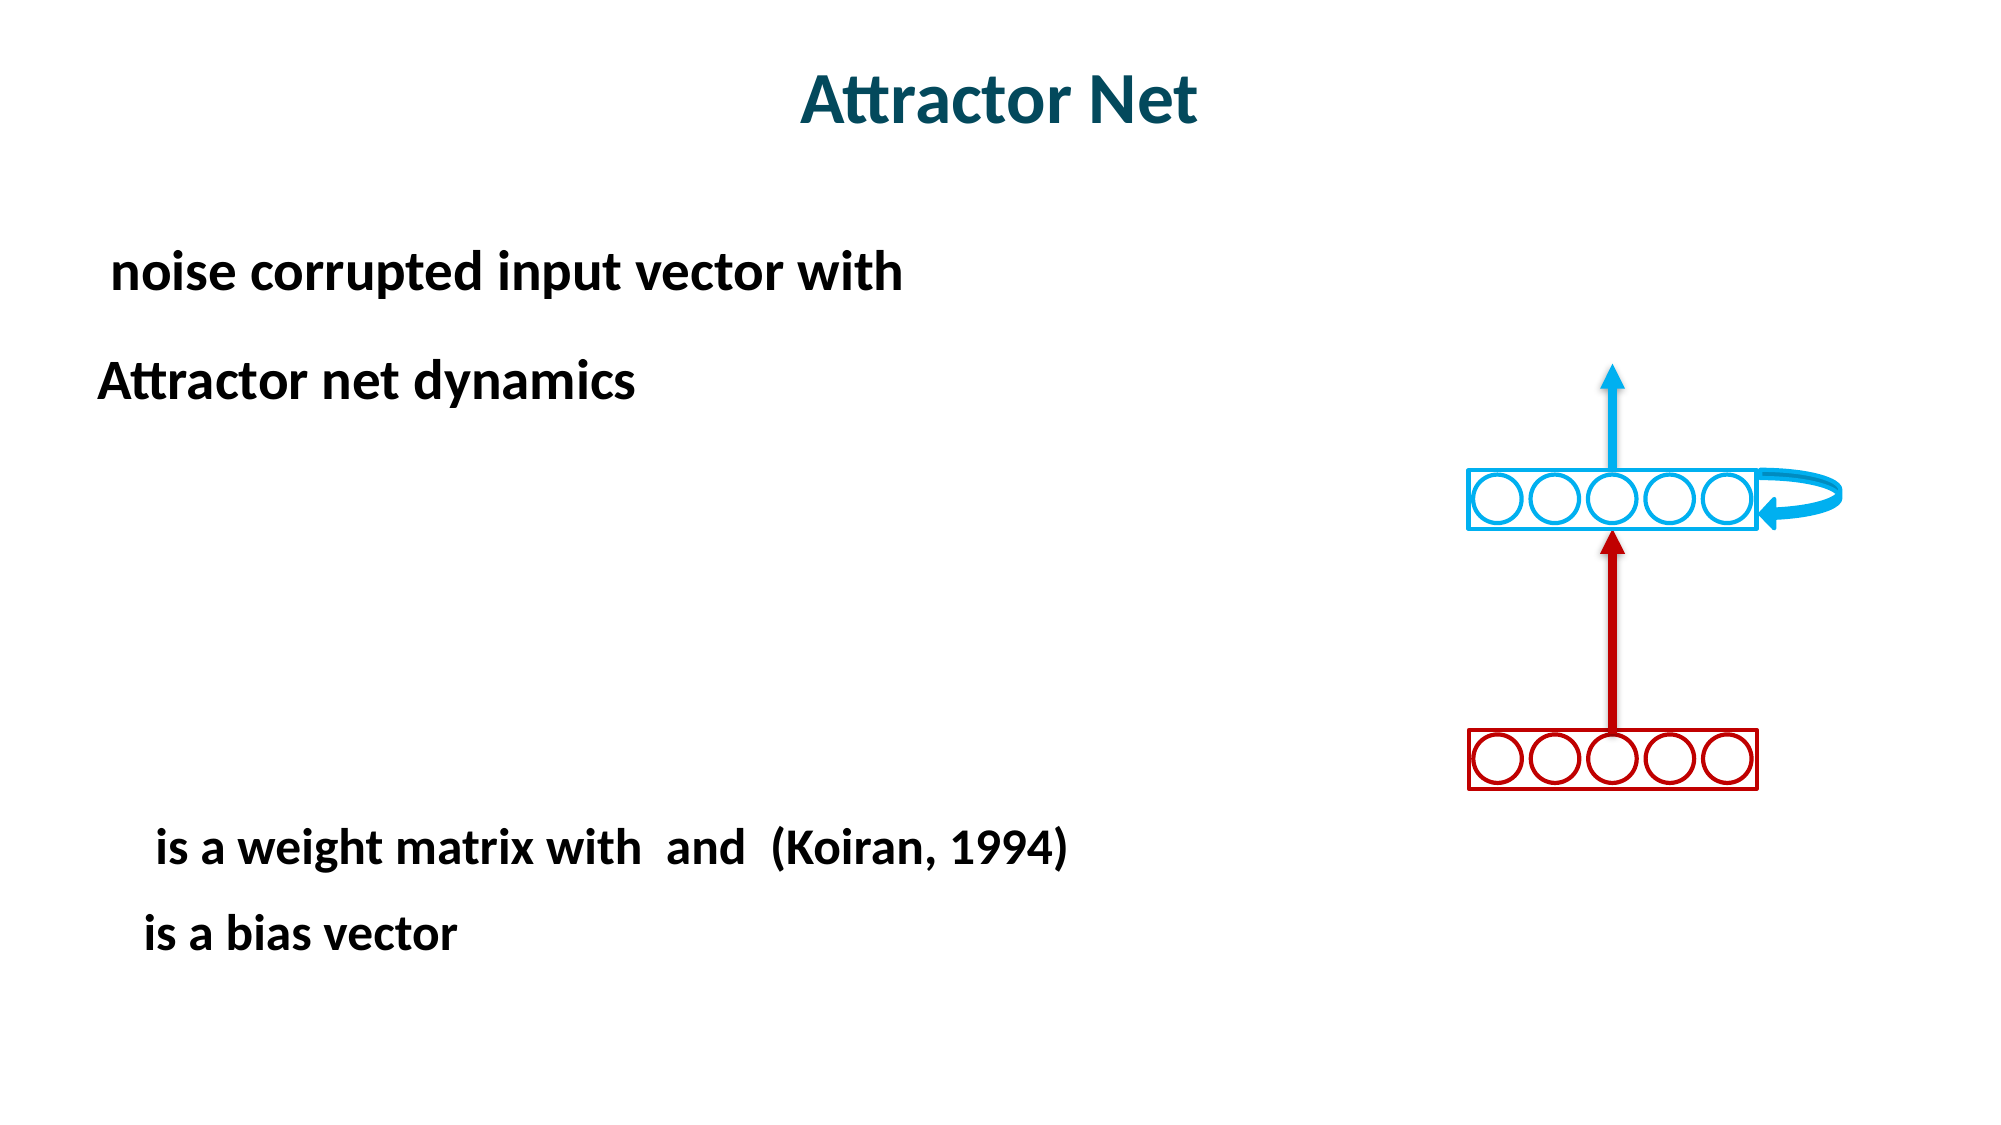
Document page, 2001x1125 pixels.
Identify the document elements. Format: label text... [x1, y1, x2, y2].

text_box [1468, 469, 1757, 530]
title Attractor Net [99, 24, 1900, 163]
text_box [1468, 729, 1757, 789]
text_box [1758, 467, 1843, 531]
